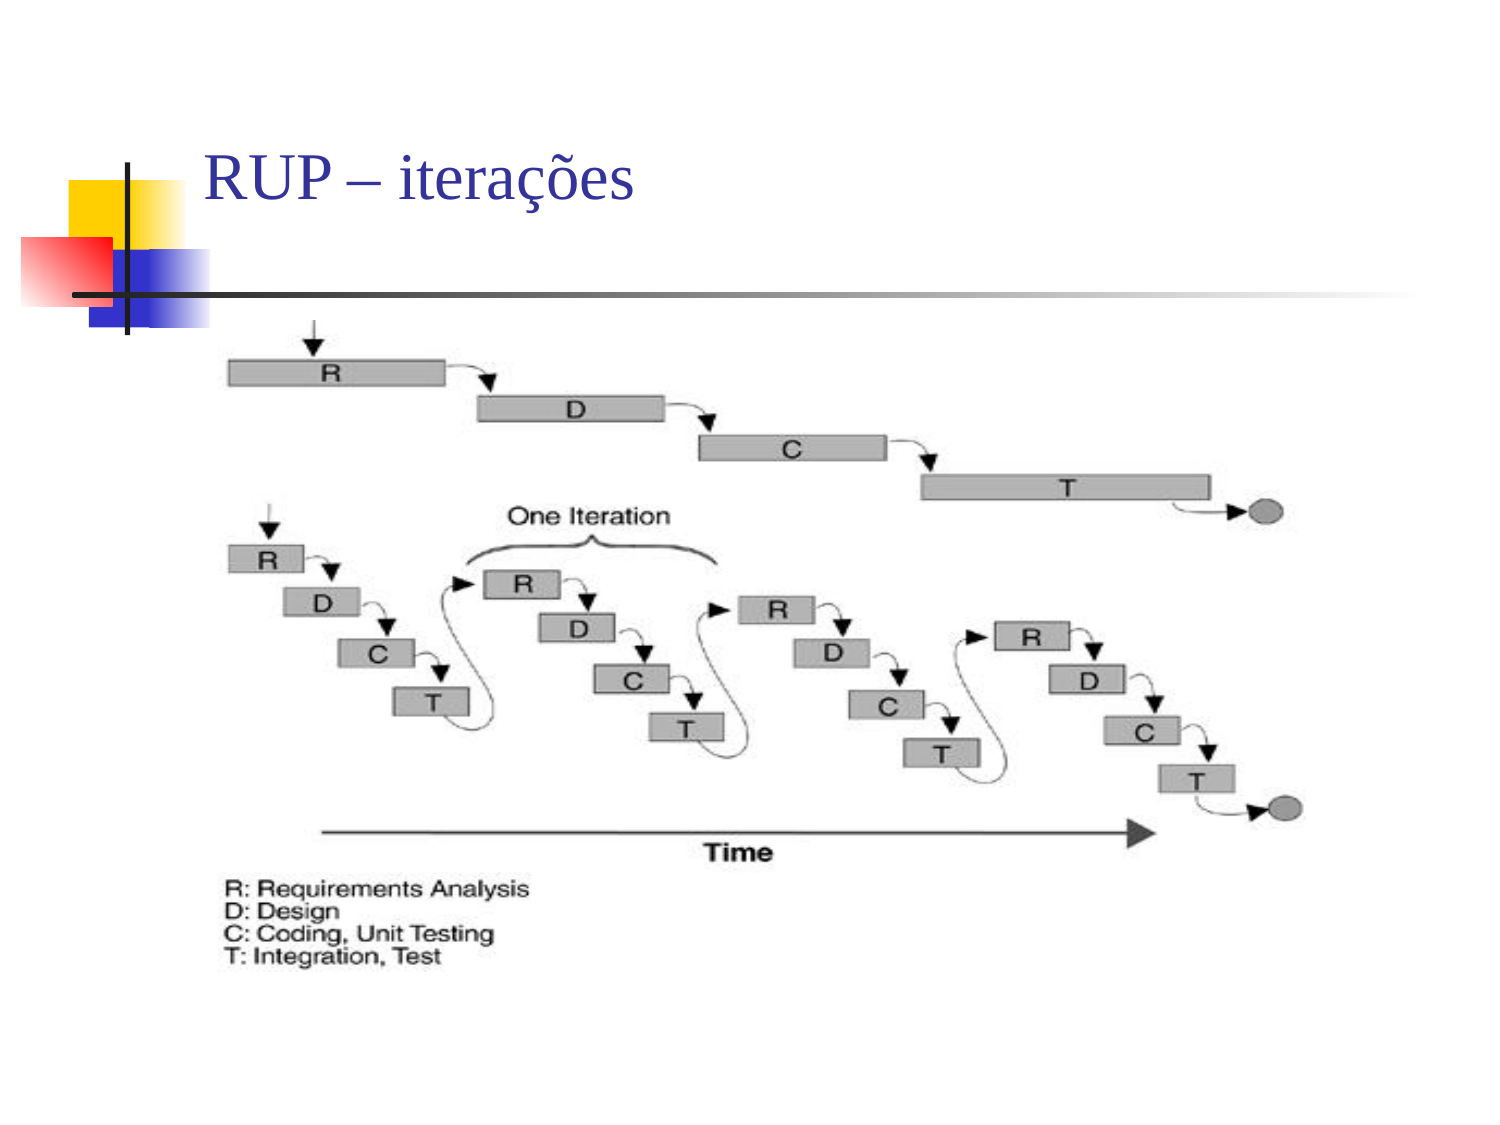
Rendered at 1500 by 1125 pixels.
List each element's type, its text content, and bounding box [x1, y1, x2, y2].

picture [218, 319, 1306, 973]
text_box [359, 275, 1141, 318]
title RUP – iterações [188, 101, 1468, 220]
